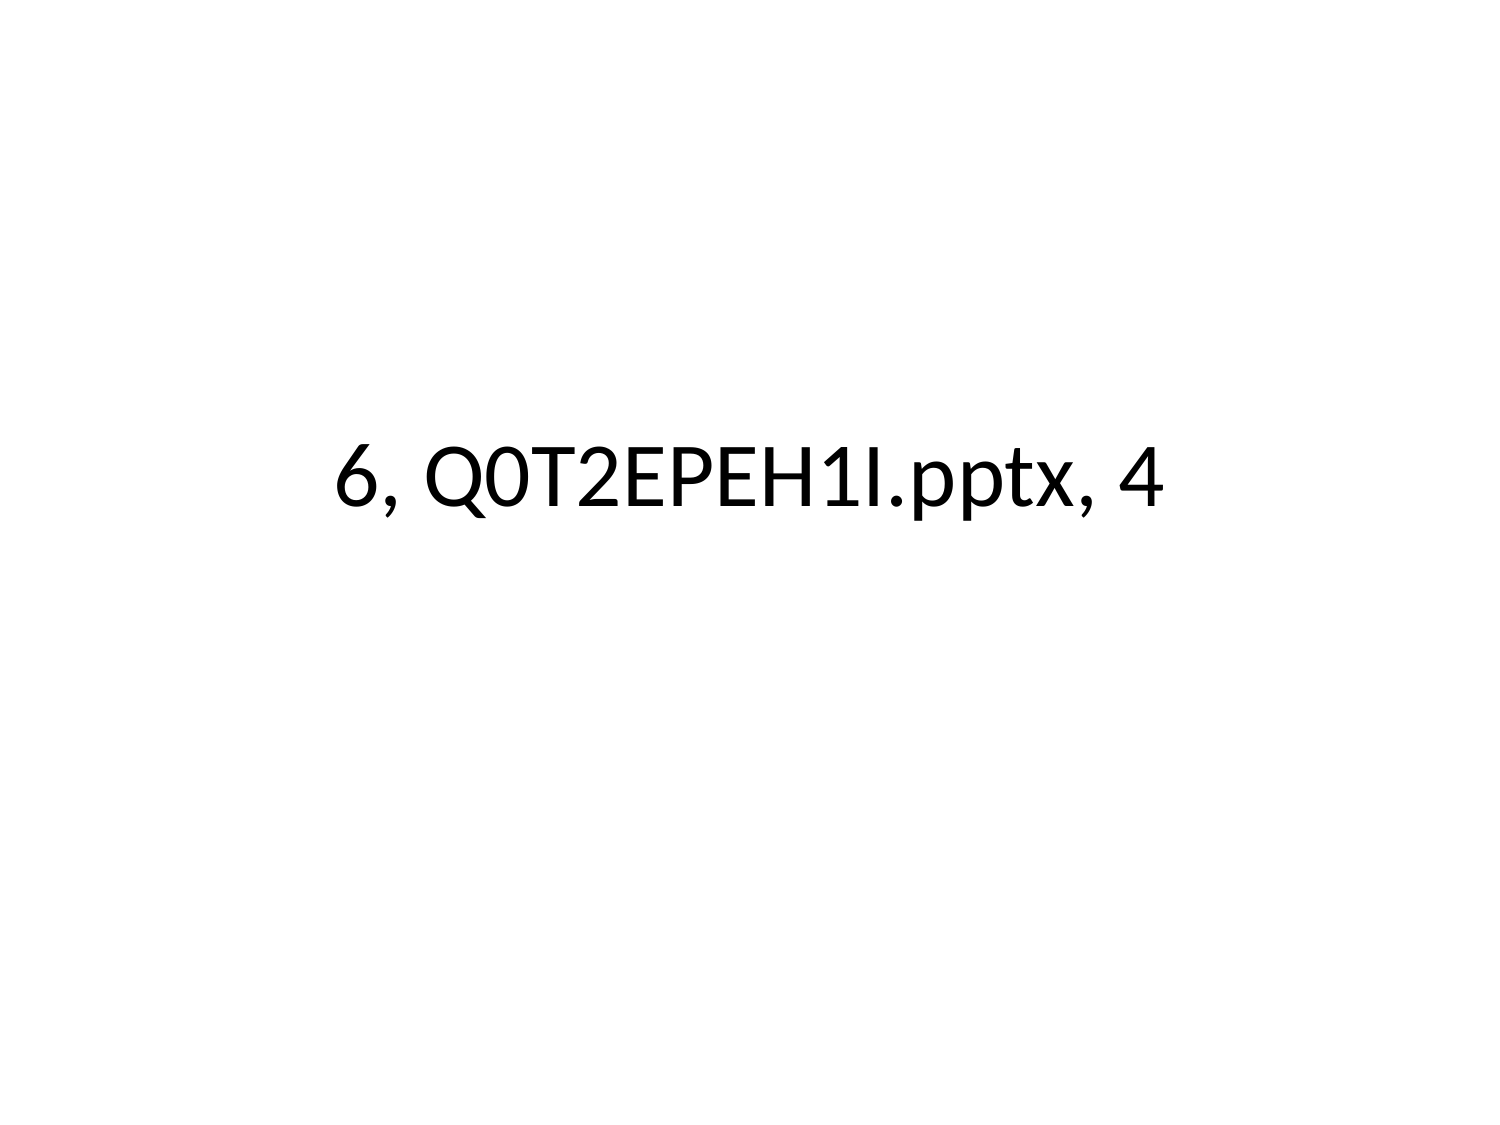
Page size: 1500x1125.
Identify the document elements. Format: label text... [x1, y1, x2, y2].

title 6, Q0T2EPEH1I.pptx, 4 [112, 349, 1388, 591]
